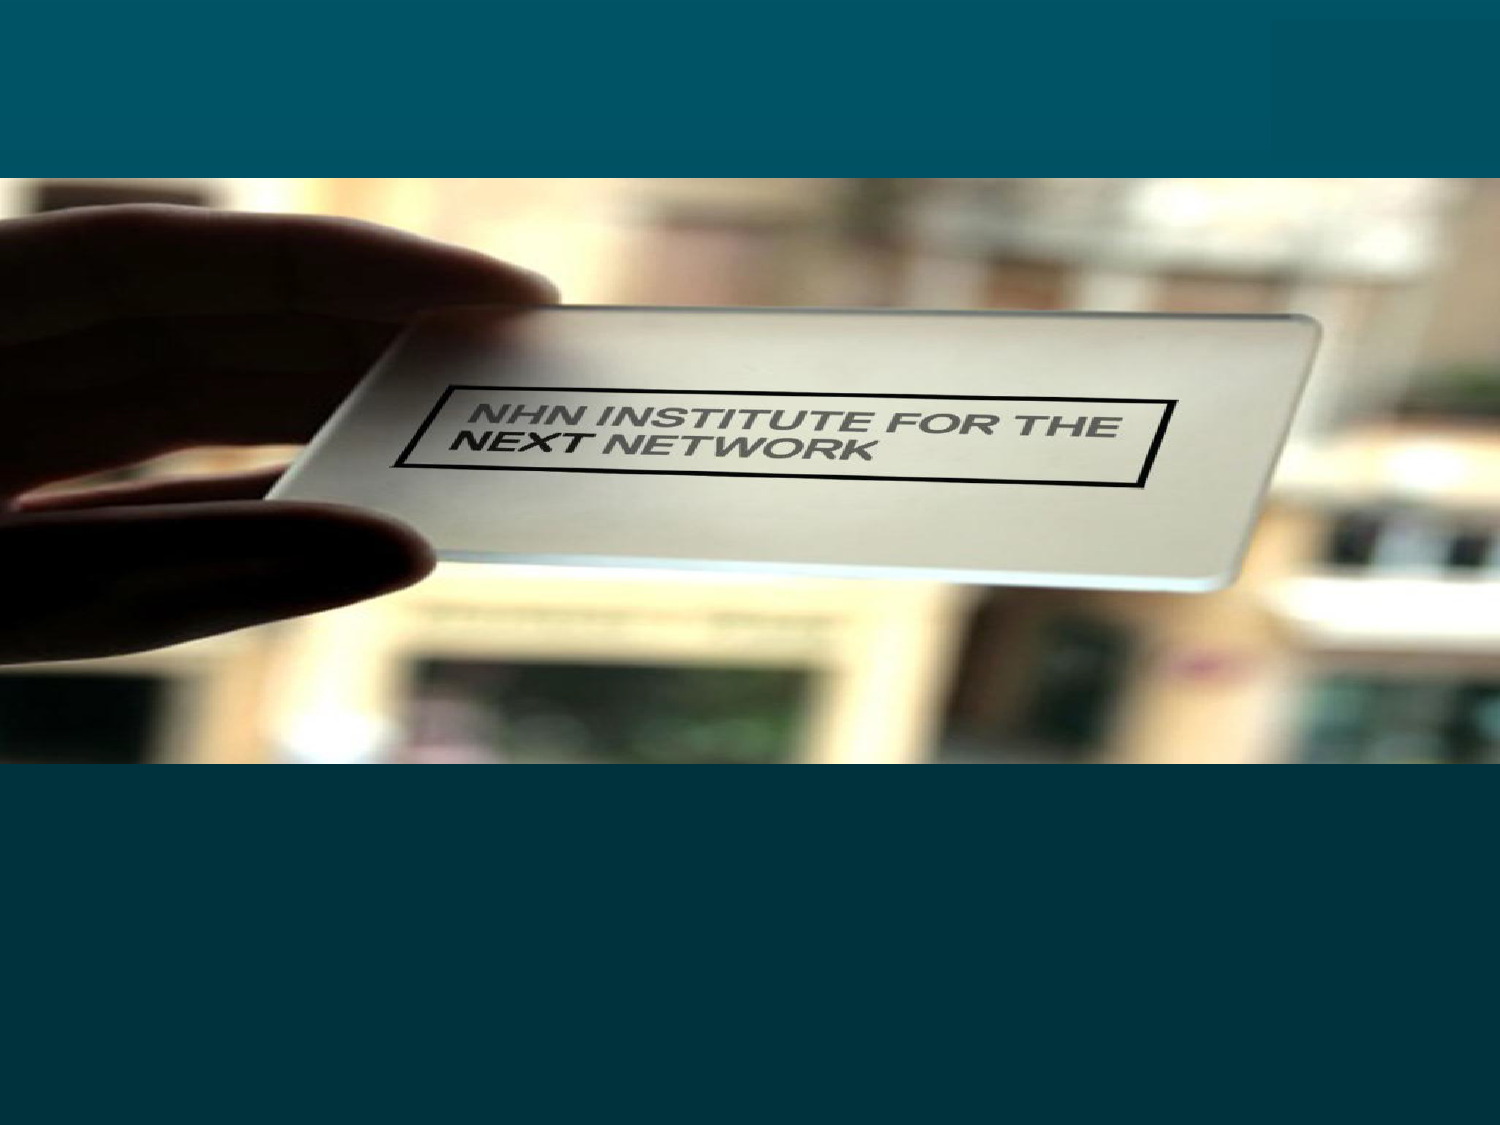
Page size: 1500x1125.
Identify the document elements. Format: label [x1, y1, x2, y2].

picture [0, 178, 1500, 764]
